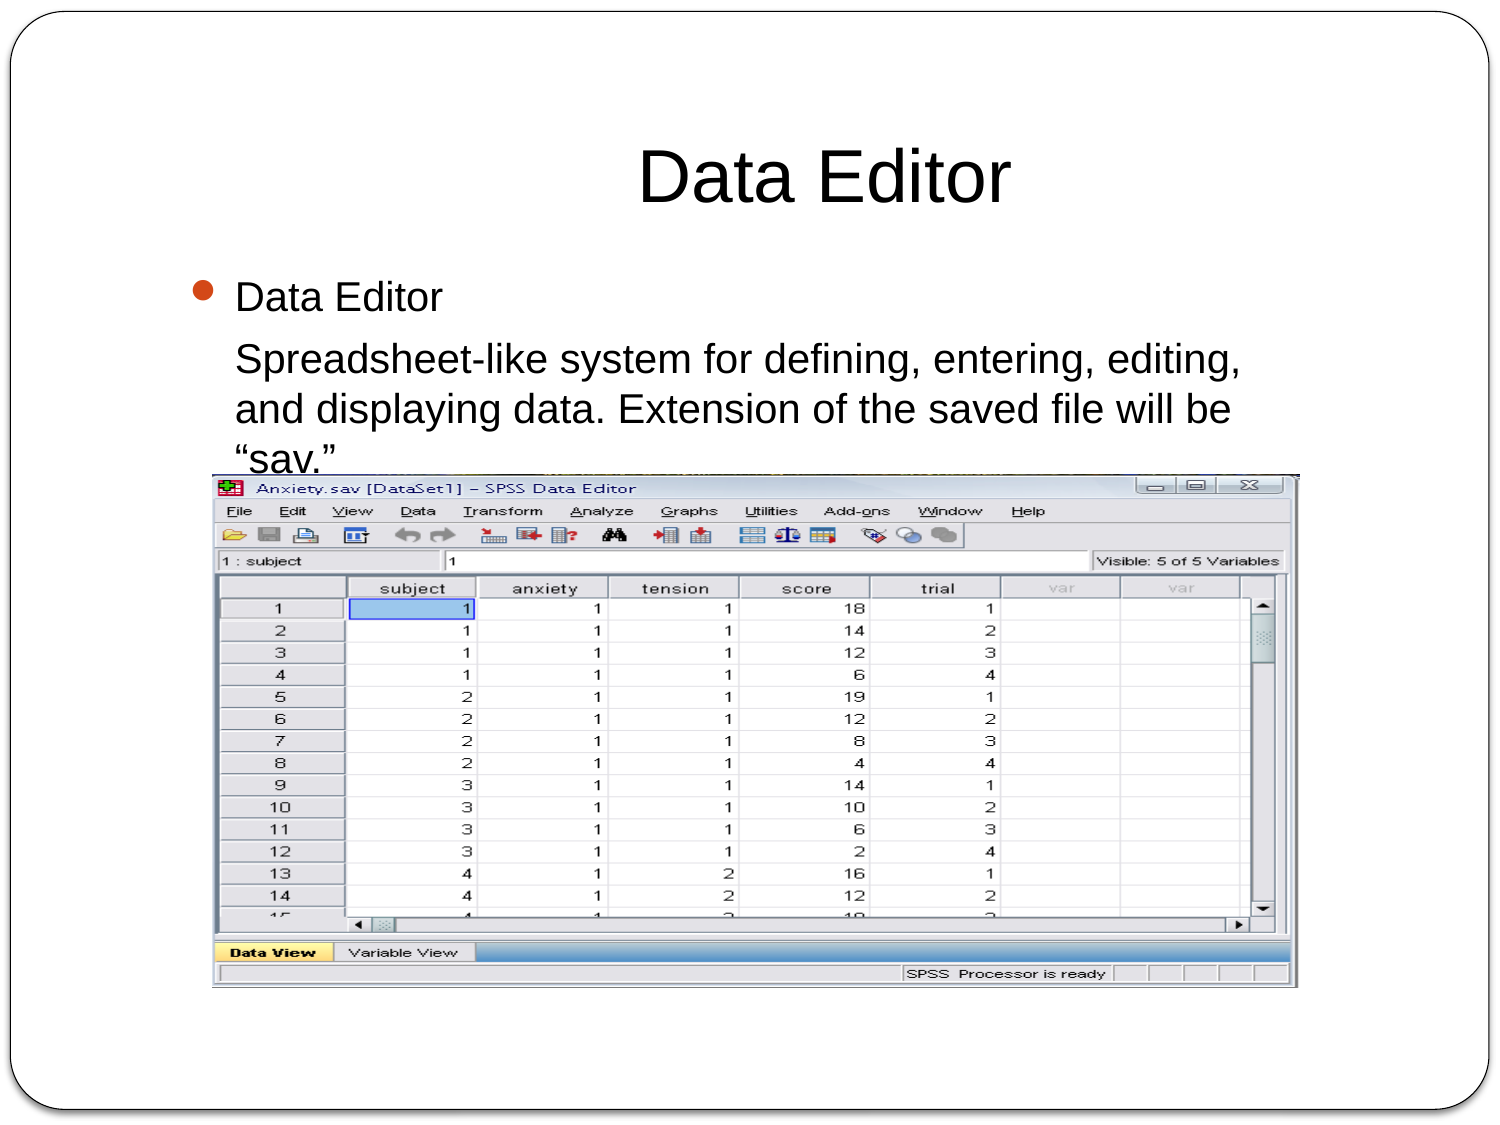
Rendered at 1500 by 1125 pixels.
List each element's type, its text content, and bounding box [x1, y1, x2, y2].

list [212, 474, 1301, 988]
list Data Editor Spreadsheet-like system for defining, entering, editing, and displaying data. Extension of the saved file will be “sav.” [174, 262, 1338, 1038]
title Data Editor [224, 44, 1426, 233]
